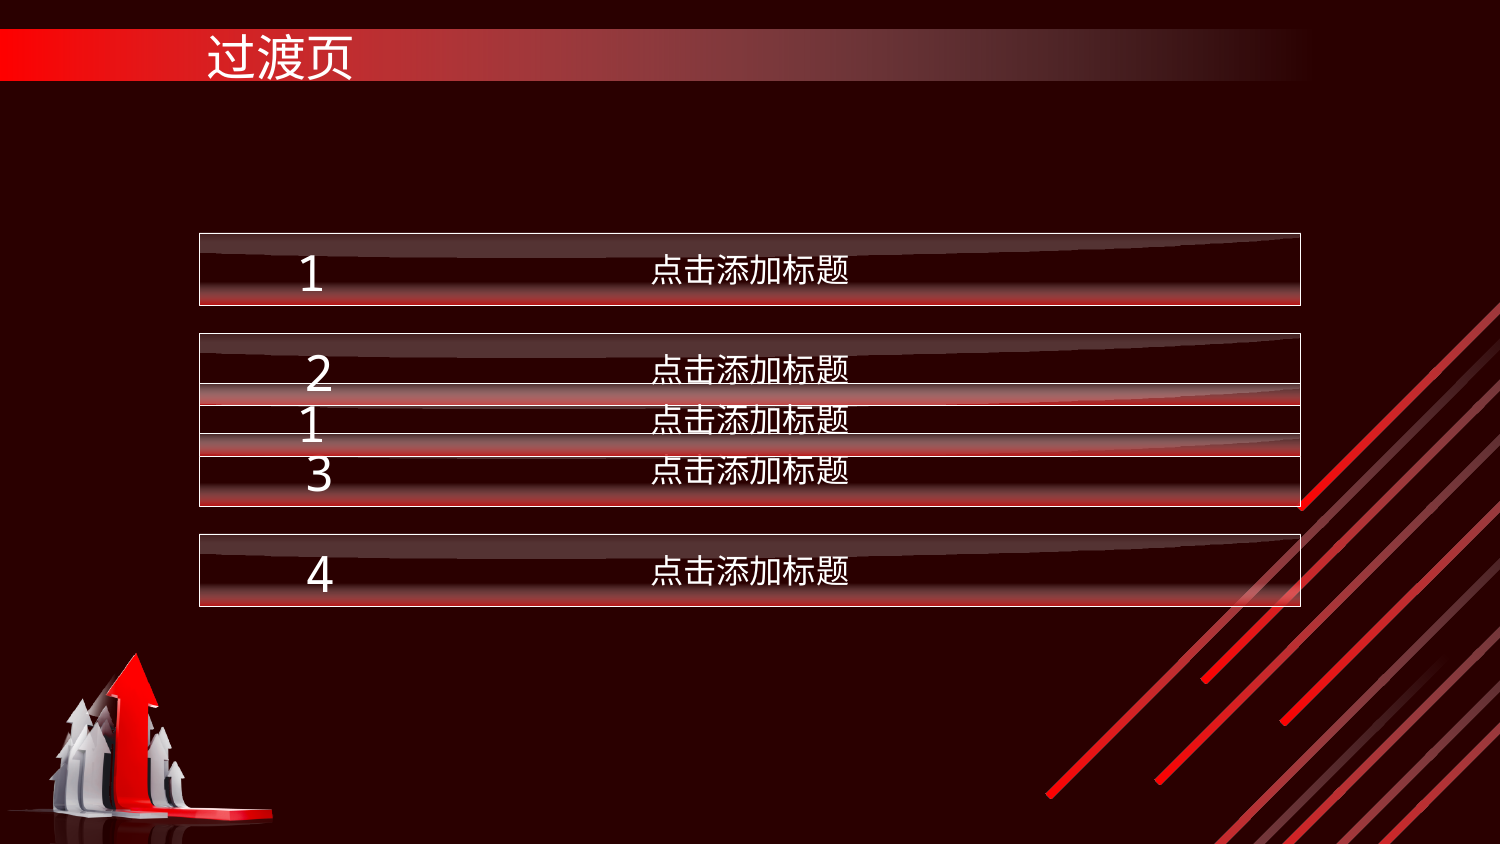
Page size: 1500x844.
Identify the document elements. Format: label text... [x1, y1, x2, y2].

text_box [199, 383, 1301, 461]
picture [0, 642, 313, 844]
text_box 过渡页 [191, 19, 372, 95]
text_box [199, 232, 1301, 310]
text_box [199, 466, 1301, 511]
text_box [199, 332, 1301, 383]
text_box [199, 533, 1301, 611]
